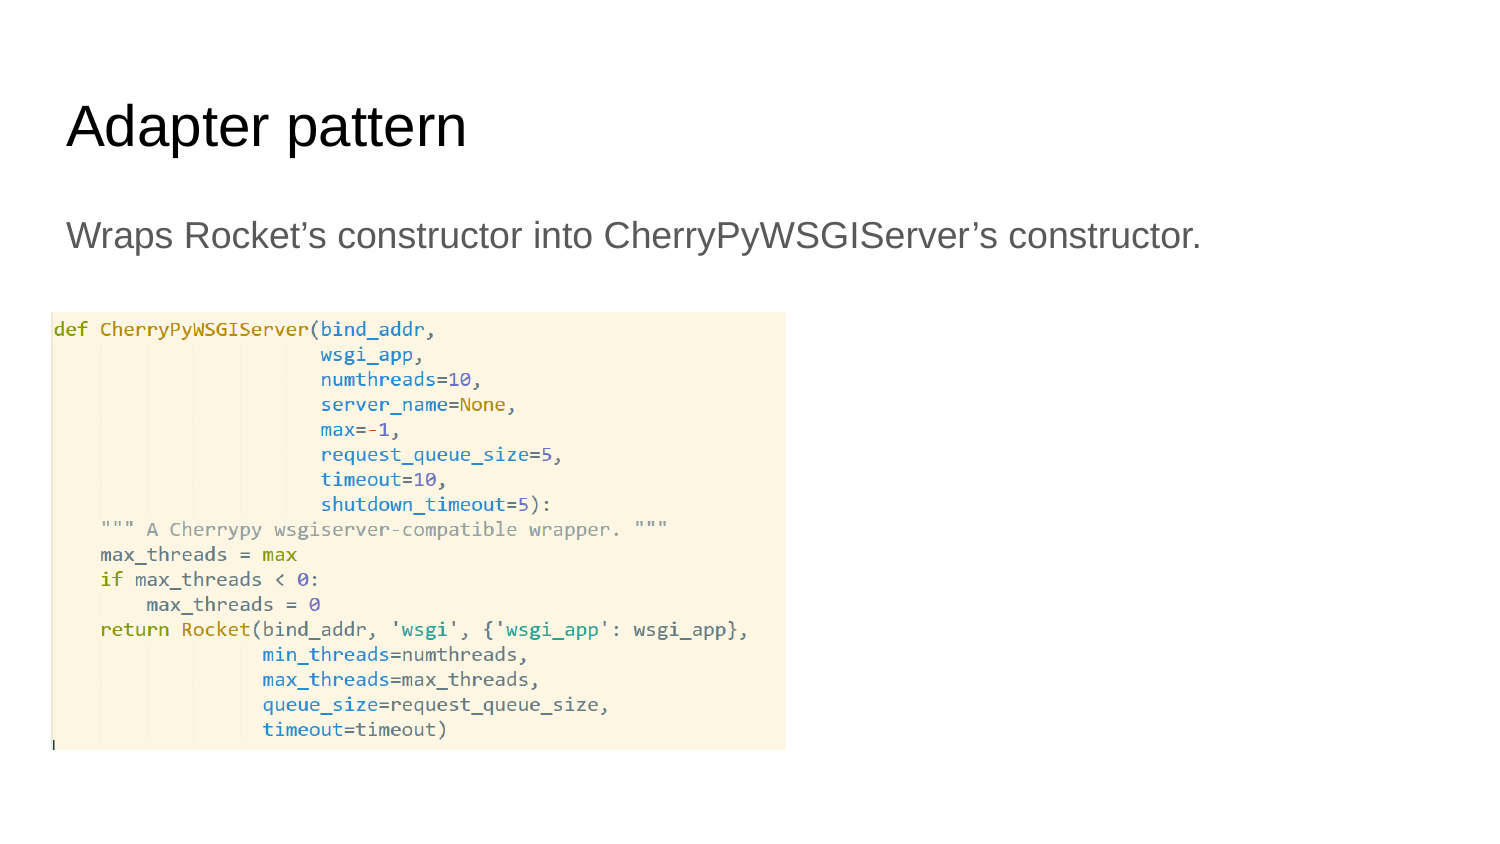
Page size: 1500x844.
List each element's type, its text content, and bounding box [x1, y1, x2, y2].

title Adapter pattern [51, 72, 1449, 167]
list Wraps Rocket’s constructor into CherryPyWSGIServer’s constructor. [51, 189, 1449, 750]
picture [50, 312, 786, 750]
